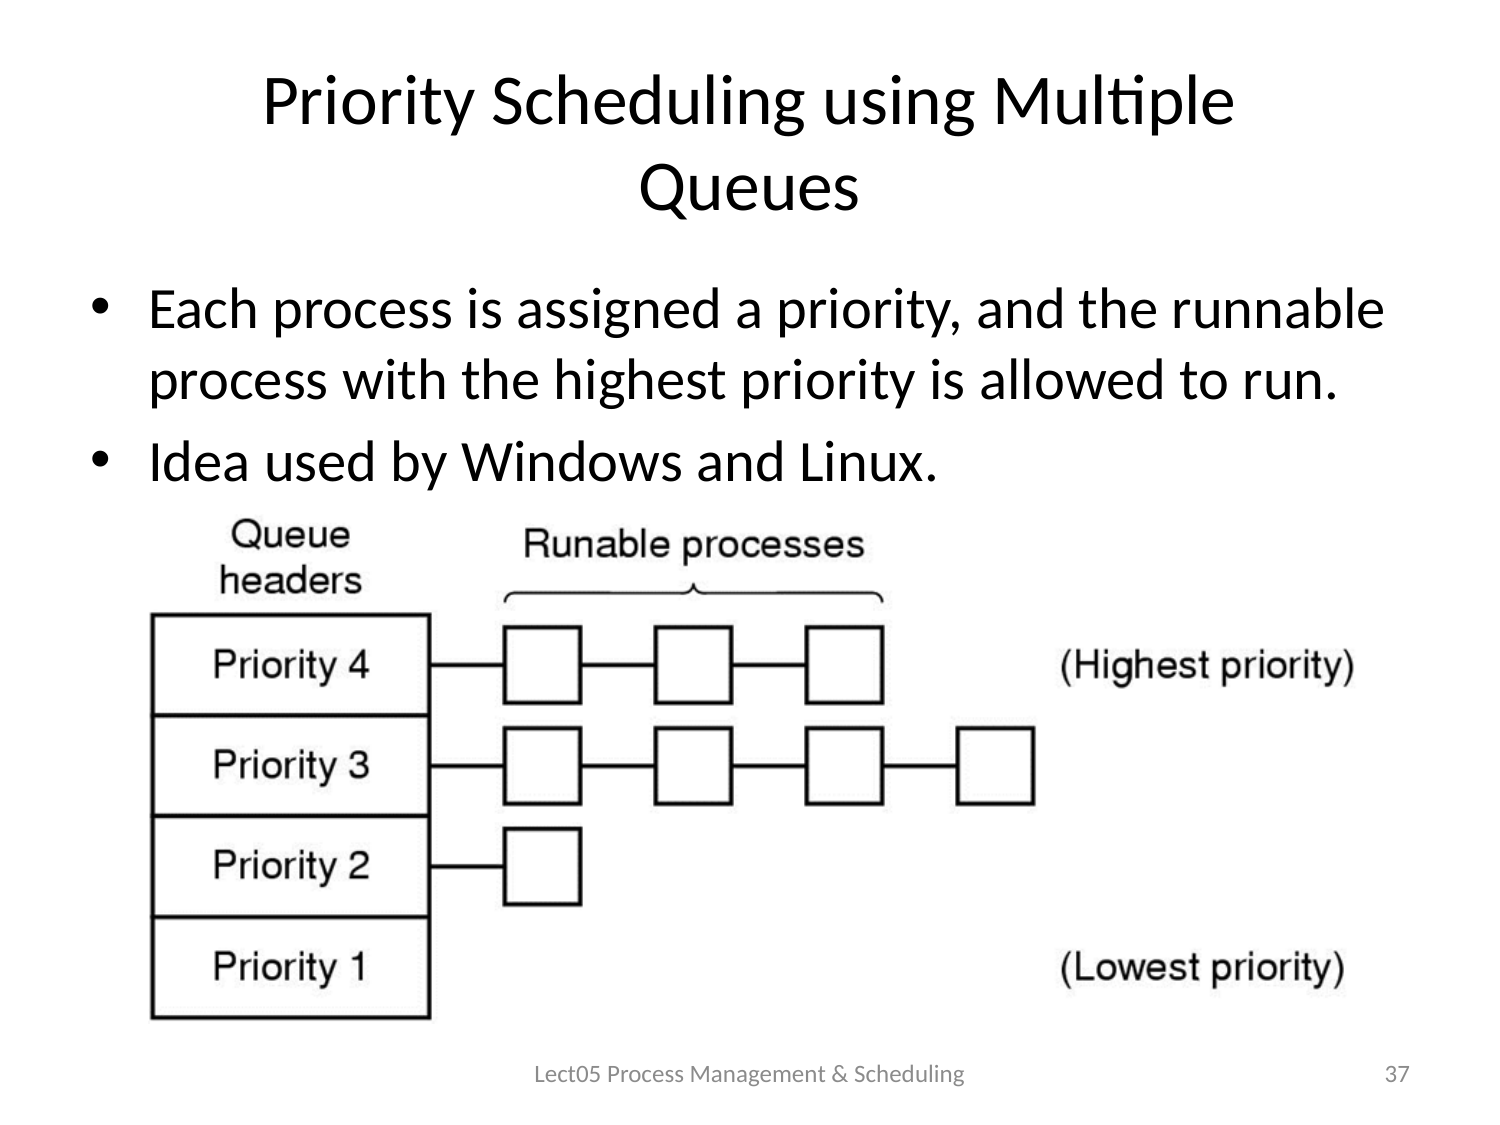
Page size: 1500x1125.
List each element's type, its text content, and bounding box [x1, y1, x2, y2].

picture [147, 503, 1367, 1024]
slide_number 37 [1074, 1042, 1425, 1103]
list Each process is assigned a priority, and the runnable process with the highest priority is allowed to run. Idea used by Windows and Linux. [75, 262, 1425, 504]
footer Lect05 Process Management & Scheduling [512, 1042, 988, 1103]
title Priority Scheduling using Multiple Queues [75, 45, 1425, 233]
